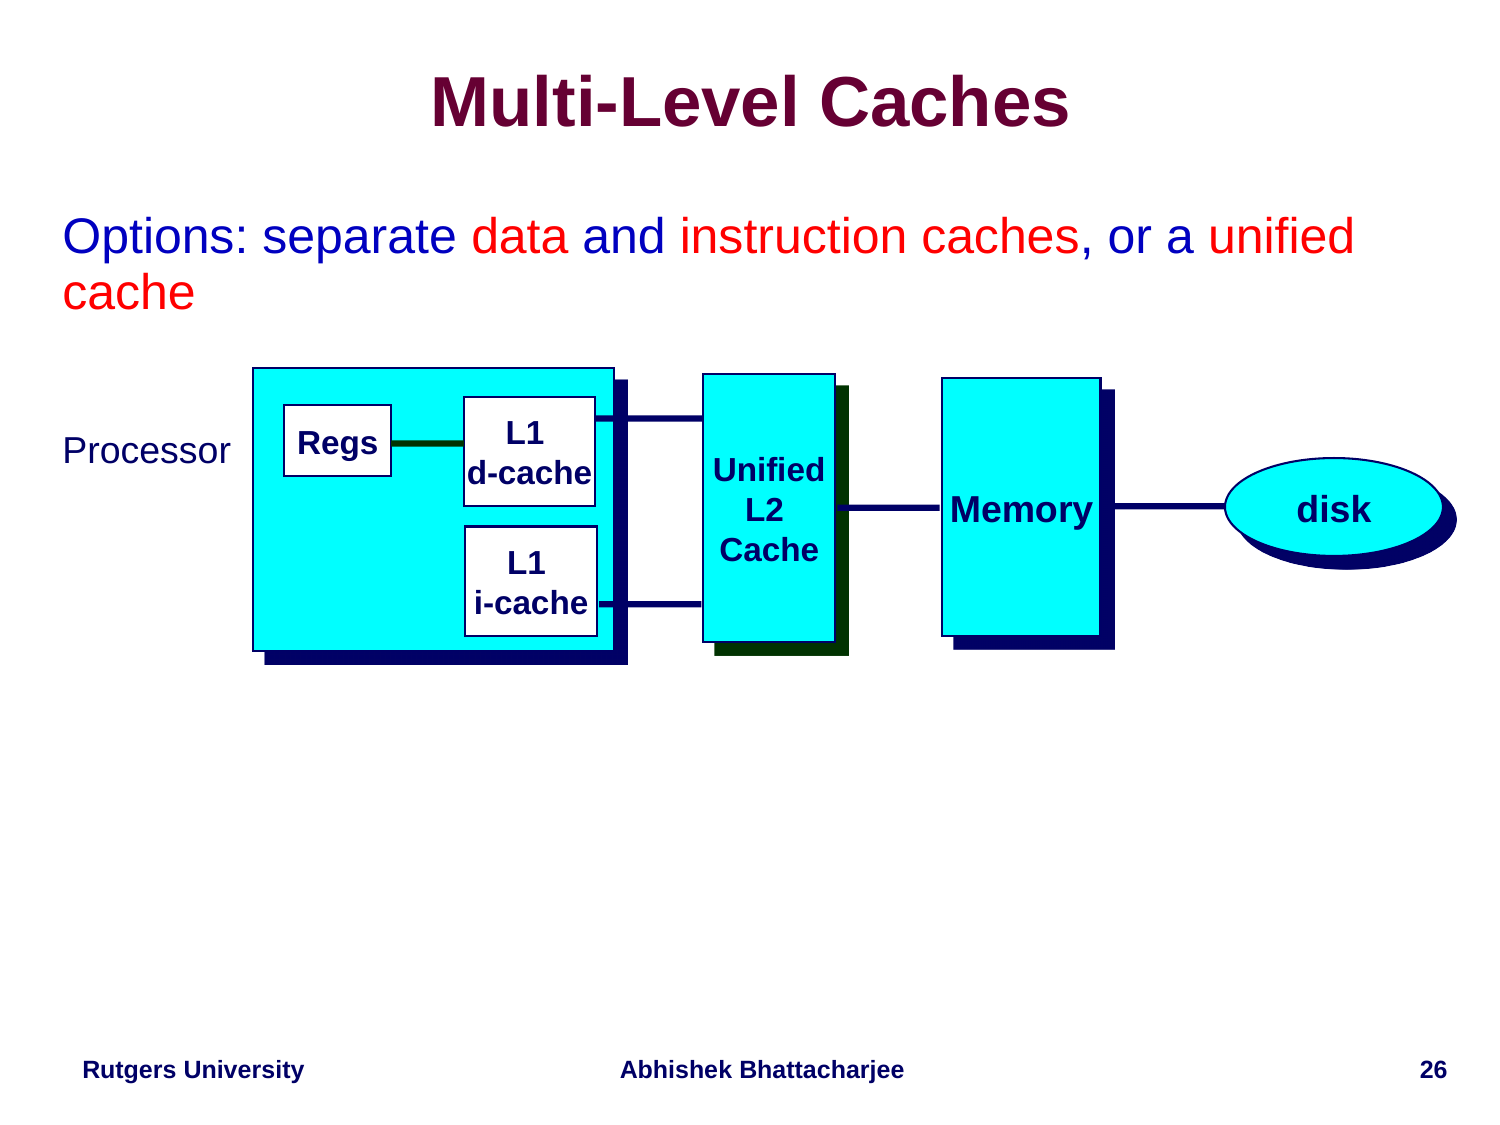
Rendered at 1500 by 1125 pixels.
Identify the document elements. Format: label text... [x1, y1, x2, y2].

text_box Memory [942, 378, 1101, 636]
list Options: separate data and instruction caches, or a unified cache [47, 199, 1463, 1026]
text_box [449, 602, 604, 687]
text_box L1 i-cache [465, 526, 597, 636]
title Multi-Level Caches [46, 40, 1456, 169]
text_box [253, 367, 614, 651]
text_box Regs [284, 405, 392, 477]
text_box Unified L2 Cache [703, 374, 835, 643]
text_box Processor [47, 418, 246, 478]
text_box disk [1224, 458, 1443, 556]
text_box L1 d-cache [463, 396, 596, 507]
